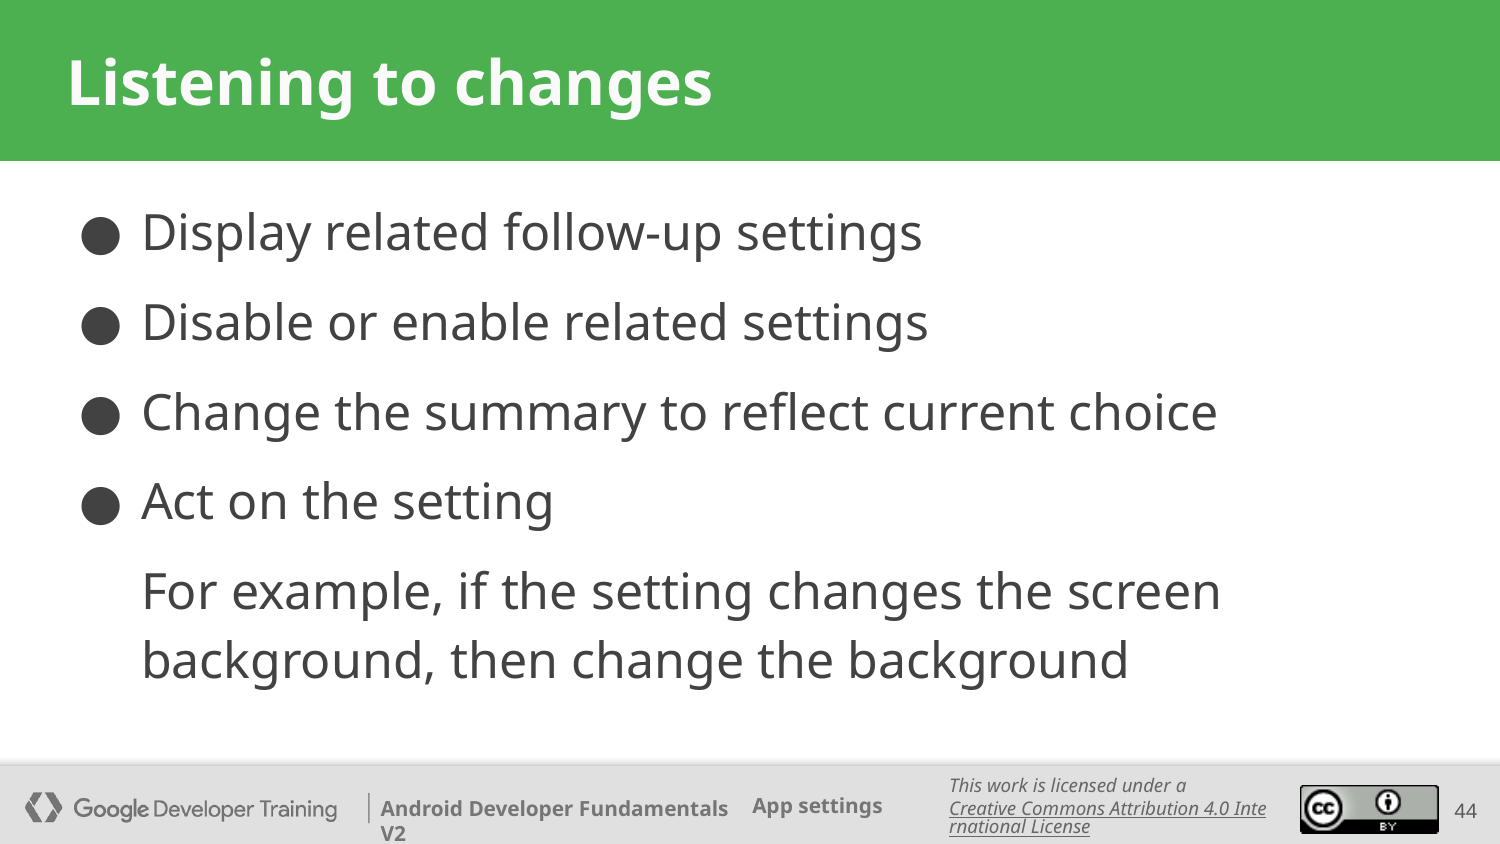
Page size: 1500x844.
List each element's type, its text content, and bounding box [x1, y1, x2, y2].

slide_number ‹#› [1402, 777, 1493, 842]
list Display related follow-up settings Disable or enable related settings Change the summary to reflect current choice Act on the setting For example, if the setting changes the screen background, then change the background [51, 176, 1449, 737]
title Listening to changes [51, 28, 1449, 122]
picture [0, 161, 1500, 844]
